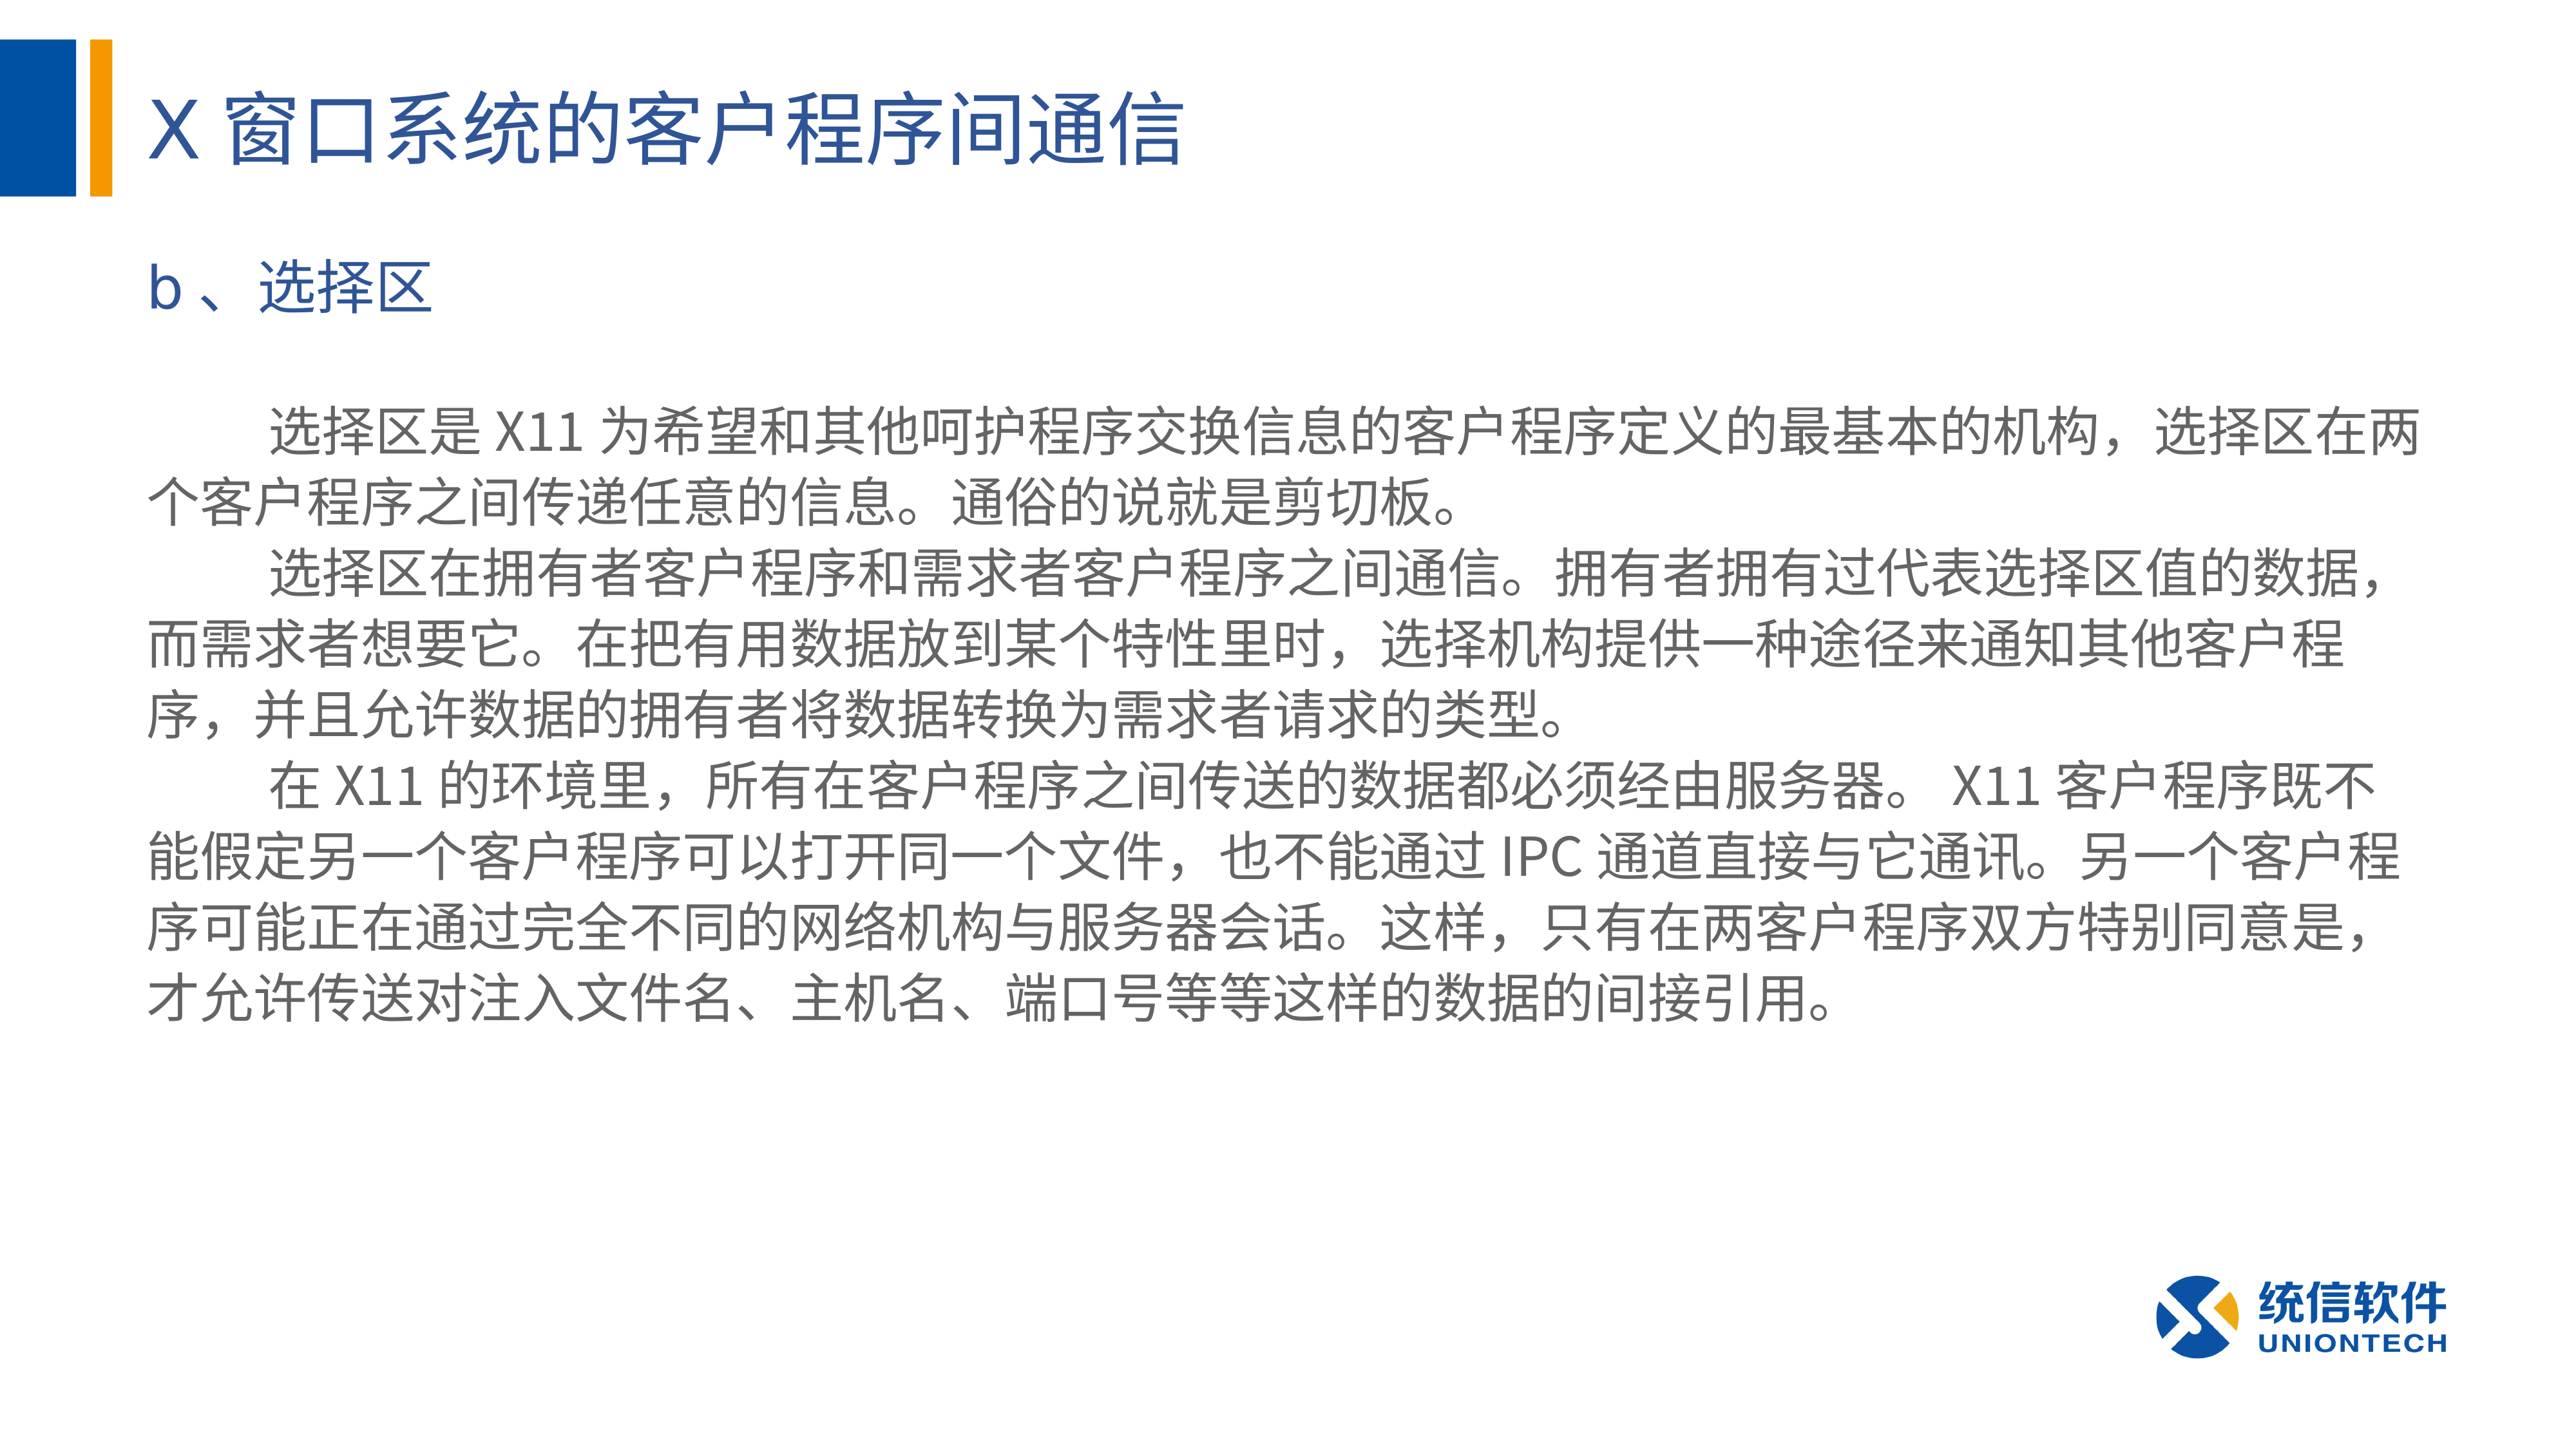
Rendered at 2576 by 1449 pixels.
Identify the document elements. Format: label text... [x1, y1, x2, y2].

title X窗口系统的客户程序间通信 [137, 54, 2399, 211]
list 选择区是X11为希望和其他呵护程序交换信息的客户程序定义的最基本的机构，选择区在两个客户程序之间传递任意的信息。通俗的说就是剪切板。 选择区在拥有者客户程序和需求者客户程序之间通信。拥有者拥有过代表选择区值的数据，而需求者想要它。在把有用数据放到某个特性里时，选择机构提供一种途径来通知其他客户程序，并且允许数据的拥有者将数据转换为需求者请求的类型。 在X11的环境里，所有在客户程序之间传送的数据都必须经由服务器。X11客户程序既不能假定另一个客户程序可以打开同一个文件，也不能通过IPC通道直接与它通讯。另一个客户程序可能正在通过完全不同的网络机构与服务器会话。这样，只有在两客户程序双方特别同意是，才允许传送对注入文件名、主机名、端口号等等这样的数据的间接引用。 [137, 386, 2435, 1247]
picture [2143, 1271, 2459, 1362]
text_box b、选择区 [137, 211, 2399, 368]
